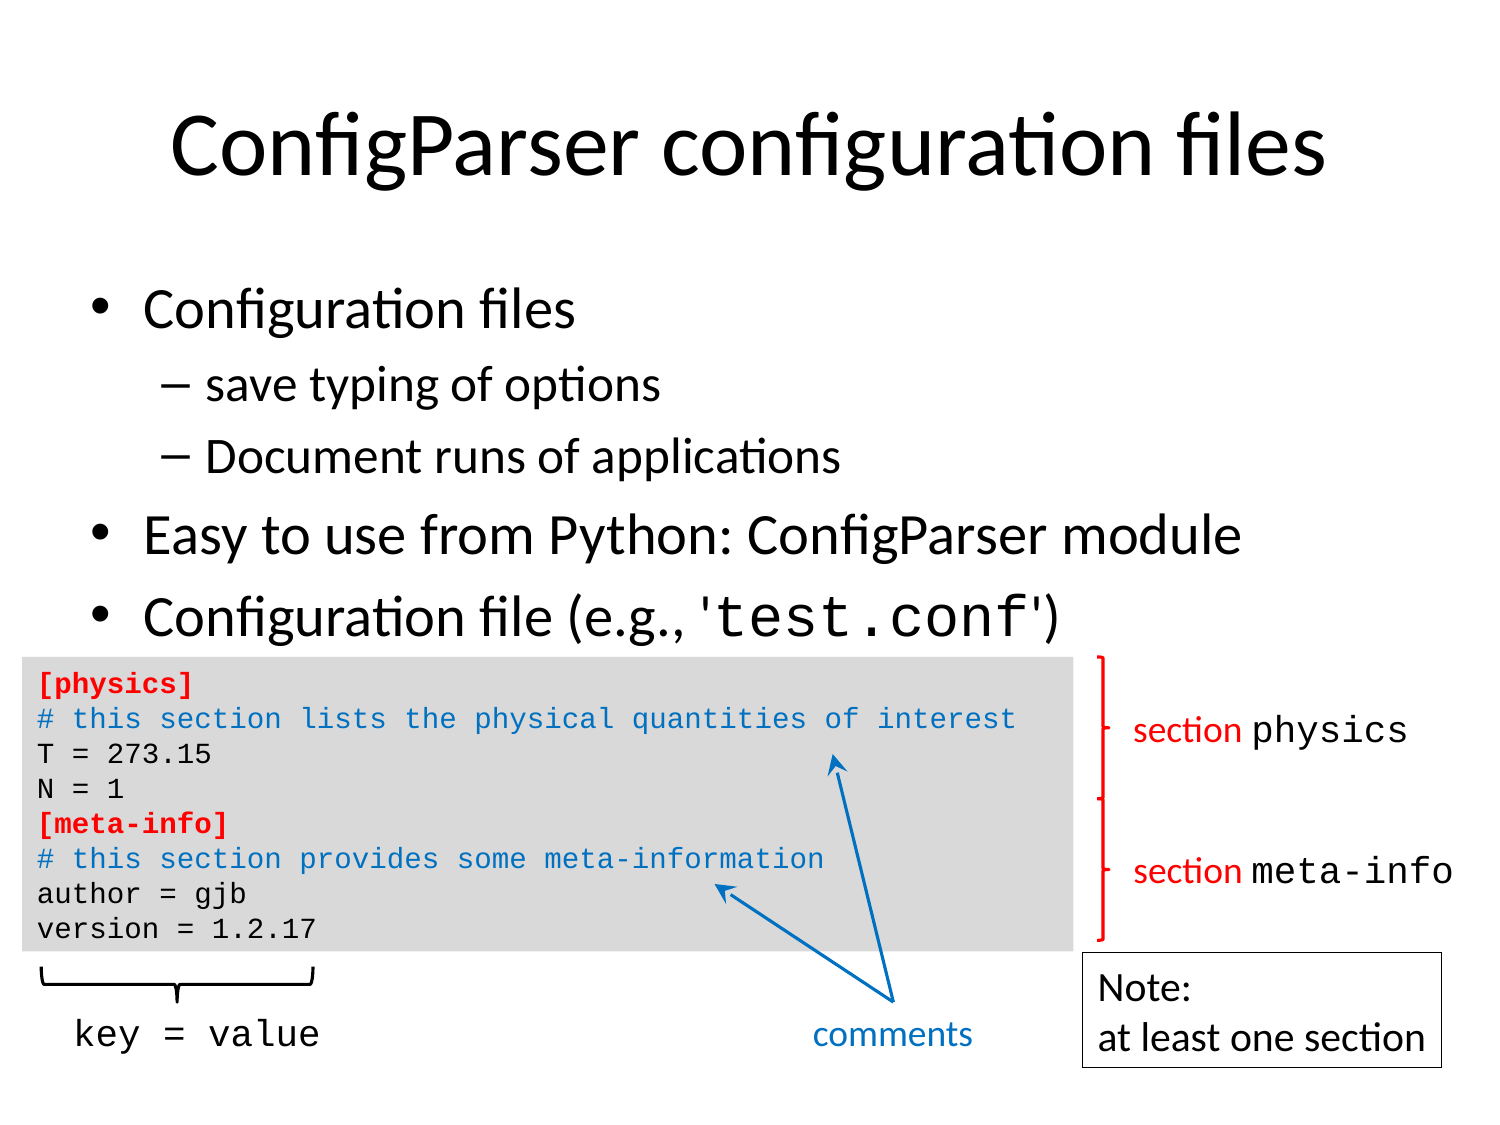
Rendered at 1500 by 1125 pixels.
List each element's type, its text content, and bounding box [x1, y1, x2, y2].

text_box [41, 966, 337, 1063]
list Configuration files save typing of options Document runs of applications Easy to use from Python: ConfigParser module Configuration file (e.g., 'test.conf') [75, 262, 1425, 657]
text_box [1096, 798, 1471, 941]
title ConfigParser configuration files [75, 45, 1425, 233]
text_box Note: at least one section [1082, 952, 1442, 1068]
text_box [physics] # this section lists the physical quantities of interest T = 273.15 N = 1 [meta-info] # this section provides some meta-information author = gjb version = 1.2.17 [22, 656, 1074, 952]
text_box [714, 753, 990, 1063]
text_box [1096, 656, 1426, 798]
